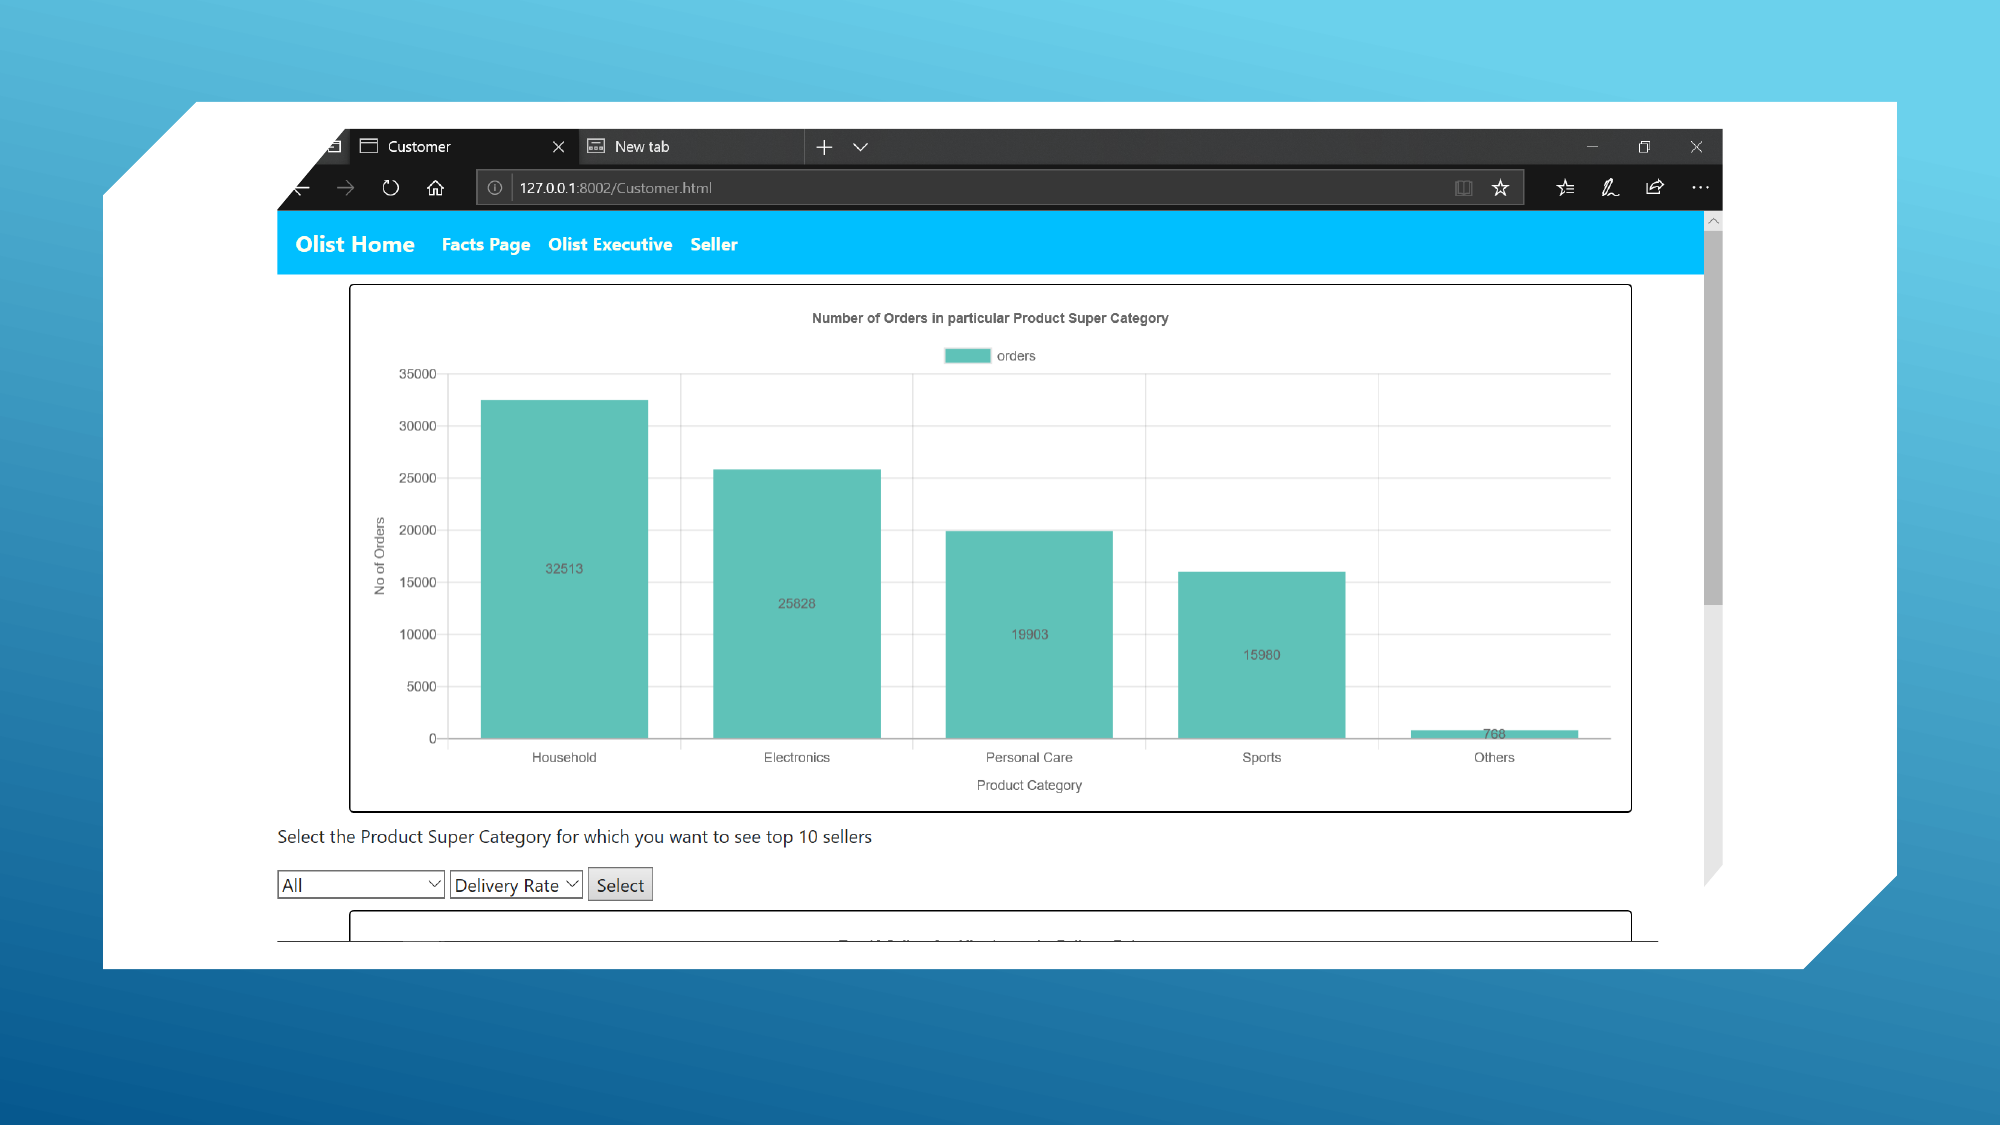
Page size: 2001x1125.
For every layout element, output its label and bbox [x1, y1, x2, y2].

text_box [101, 100, 1899, 971]
picture [276, 128, 1723, 943]
text_box [0, 0, 2000, 1125]
